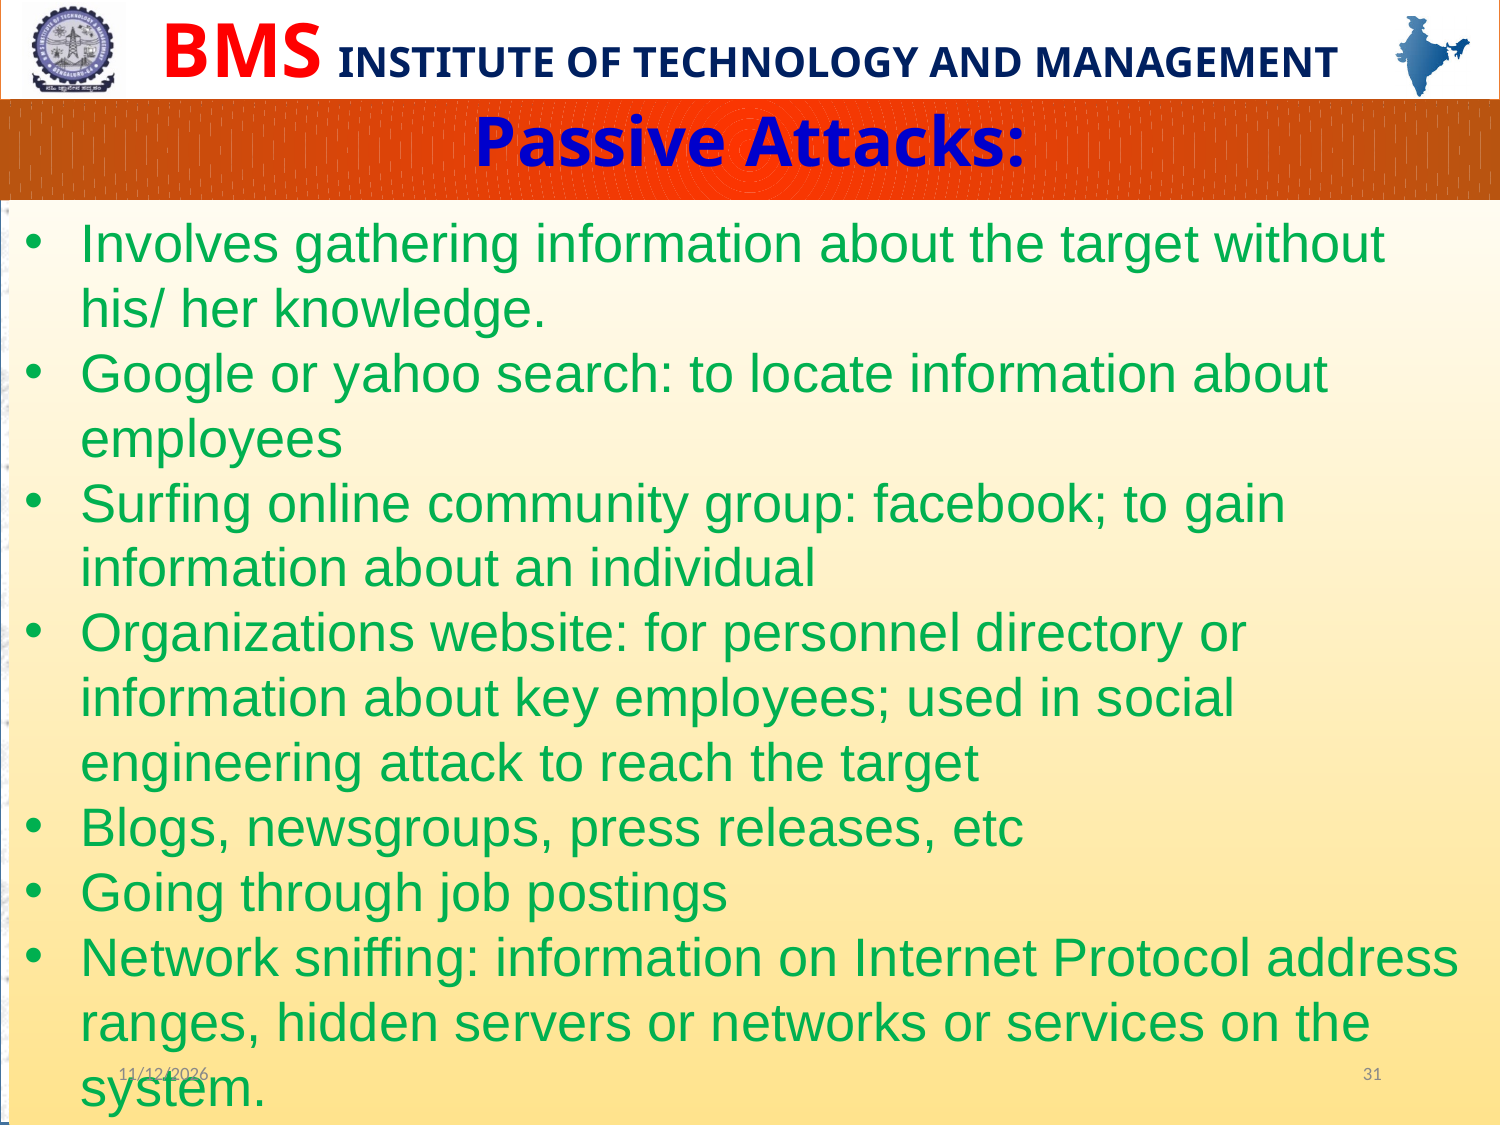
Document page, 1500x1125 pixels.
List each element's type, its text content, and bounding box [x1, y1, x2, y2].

slide_number 31 [1059, 1042, 1397, 1103]
picture [1, 201, 9, 1122]
picture [22, 2, 126, 98]
title Passive Attacks: [0, 99, 1500, 201]
subtitle Involves gathering information about the target without his/ her knowledge. Google or yahoo search: to locate information about employees Surfing online community group: facebook; to gain information about an individual Organizations website: for personnel directory or information about key employees; used in social engineering attack to reach the target Blogs, newsgroups, press releases, etc Going through job postings Network sniffing: information on Internet Protocol address ranges, hidden servers or networks or services on the system. [9, 200, 1500, 1125]
picture [1395, 16, 1471, 98]
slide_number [103, 1042, 441, 1103]
